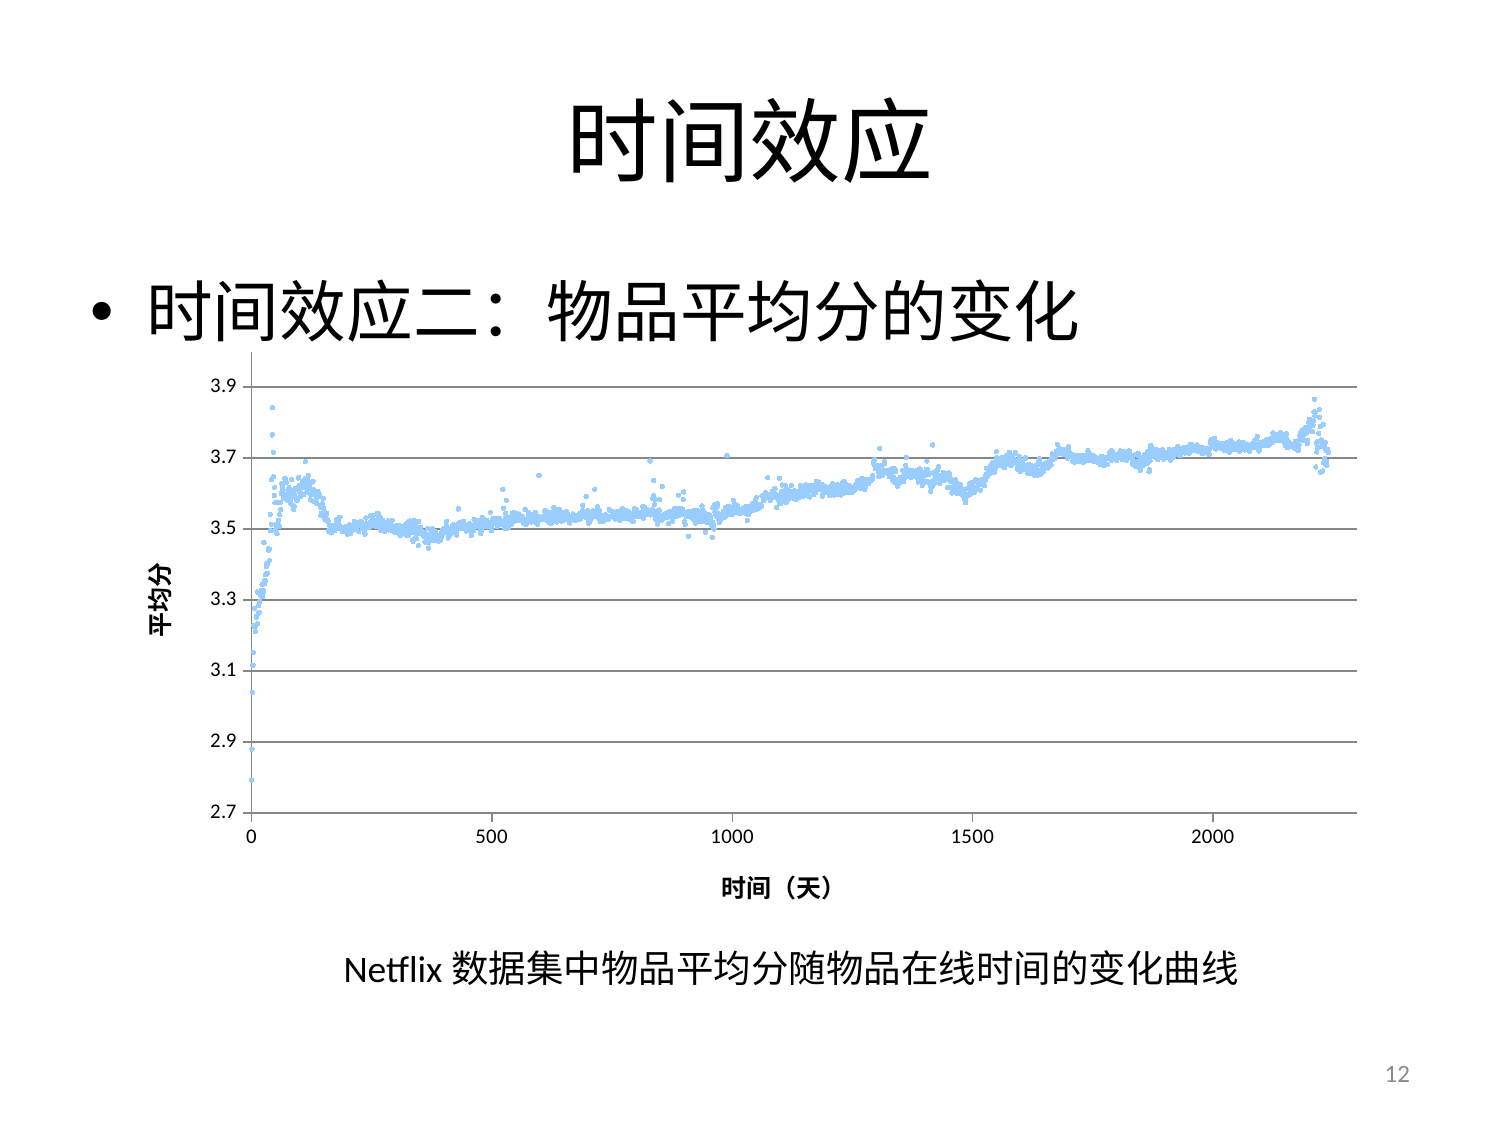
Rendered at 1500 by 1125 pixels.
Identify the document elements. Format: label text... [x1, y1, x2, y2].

chart [105, 339, 1383, 938]
text_box Netflix数据集中物品平均分随物品在线时间的变化曲线 [328, 946, 1254, 998]
slide_number 12 [1074, 1042, 1425, 1103]
list 时间效应二：物品平均分的变化 [75, 262, 1425, 1005]
title 时间效应 [75, 45, 1425, 233]
